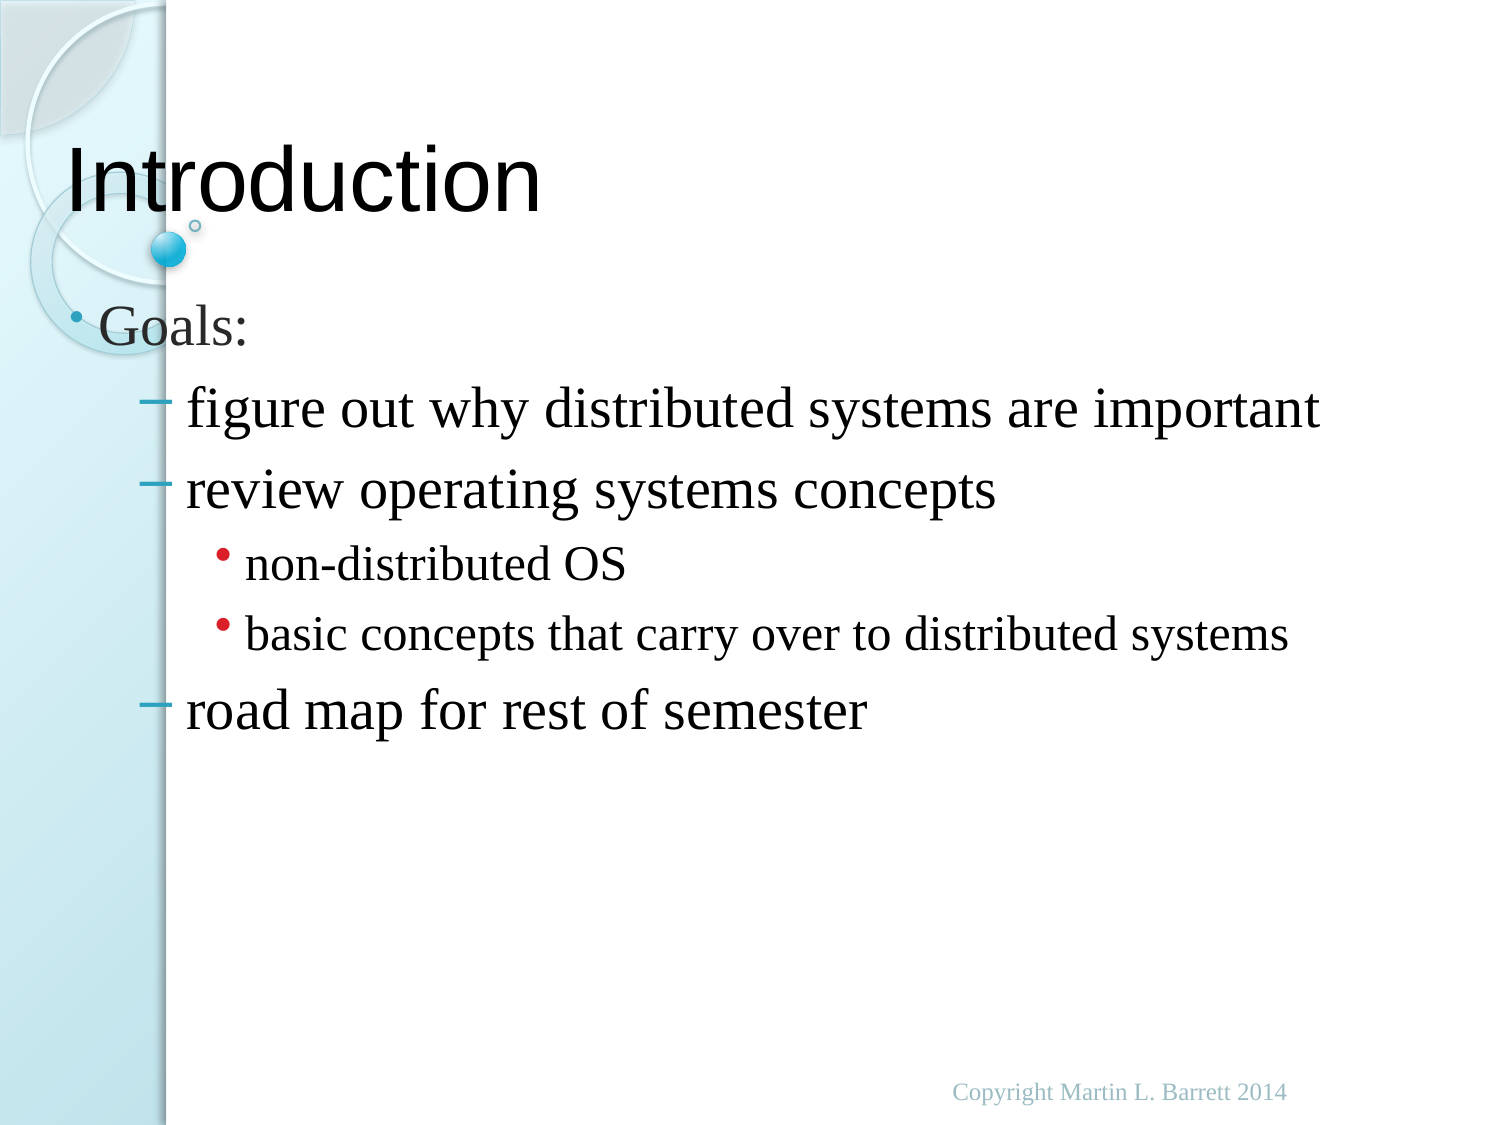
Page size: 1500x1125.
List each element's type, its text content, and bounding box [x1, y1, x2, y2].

subtitle Goals: figure out why distributed systems are important review operating systems concepts non-distributed OS basic concepts that carry over to distributed systems road map for rest of semester [50, 287, 1400, 1063]
title Introduction [50, 75, 1400, 238]
footer Copyright Martin L. Barrett 2014 [937, 1034, 1413, 1113]
